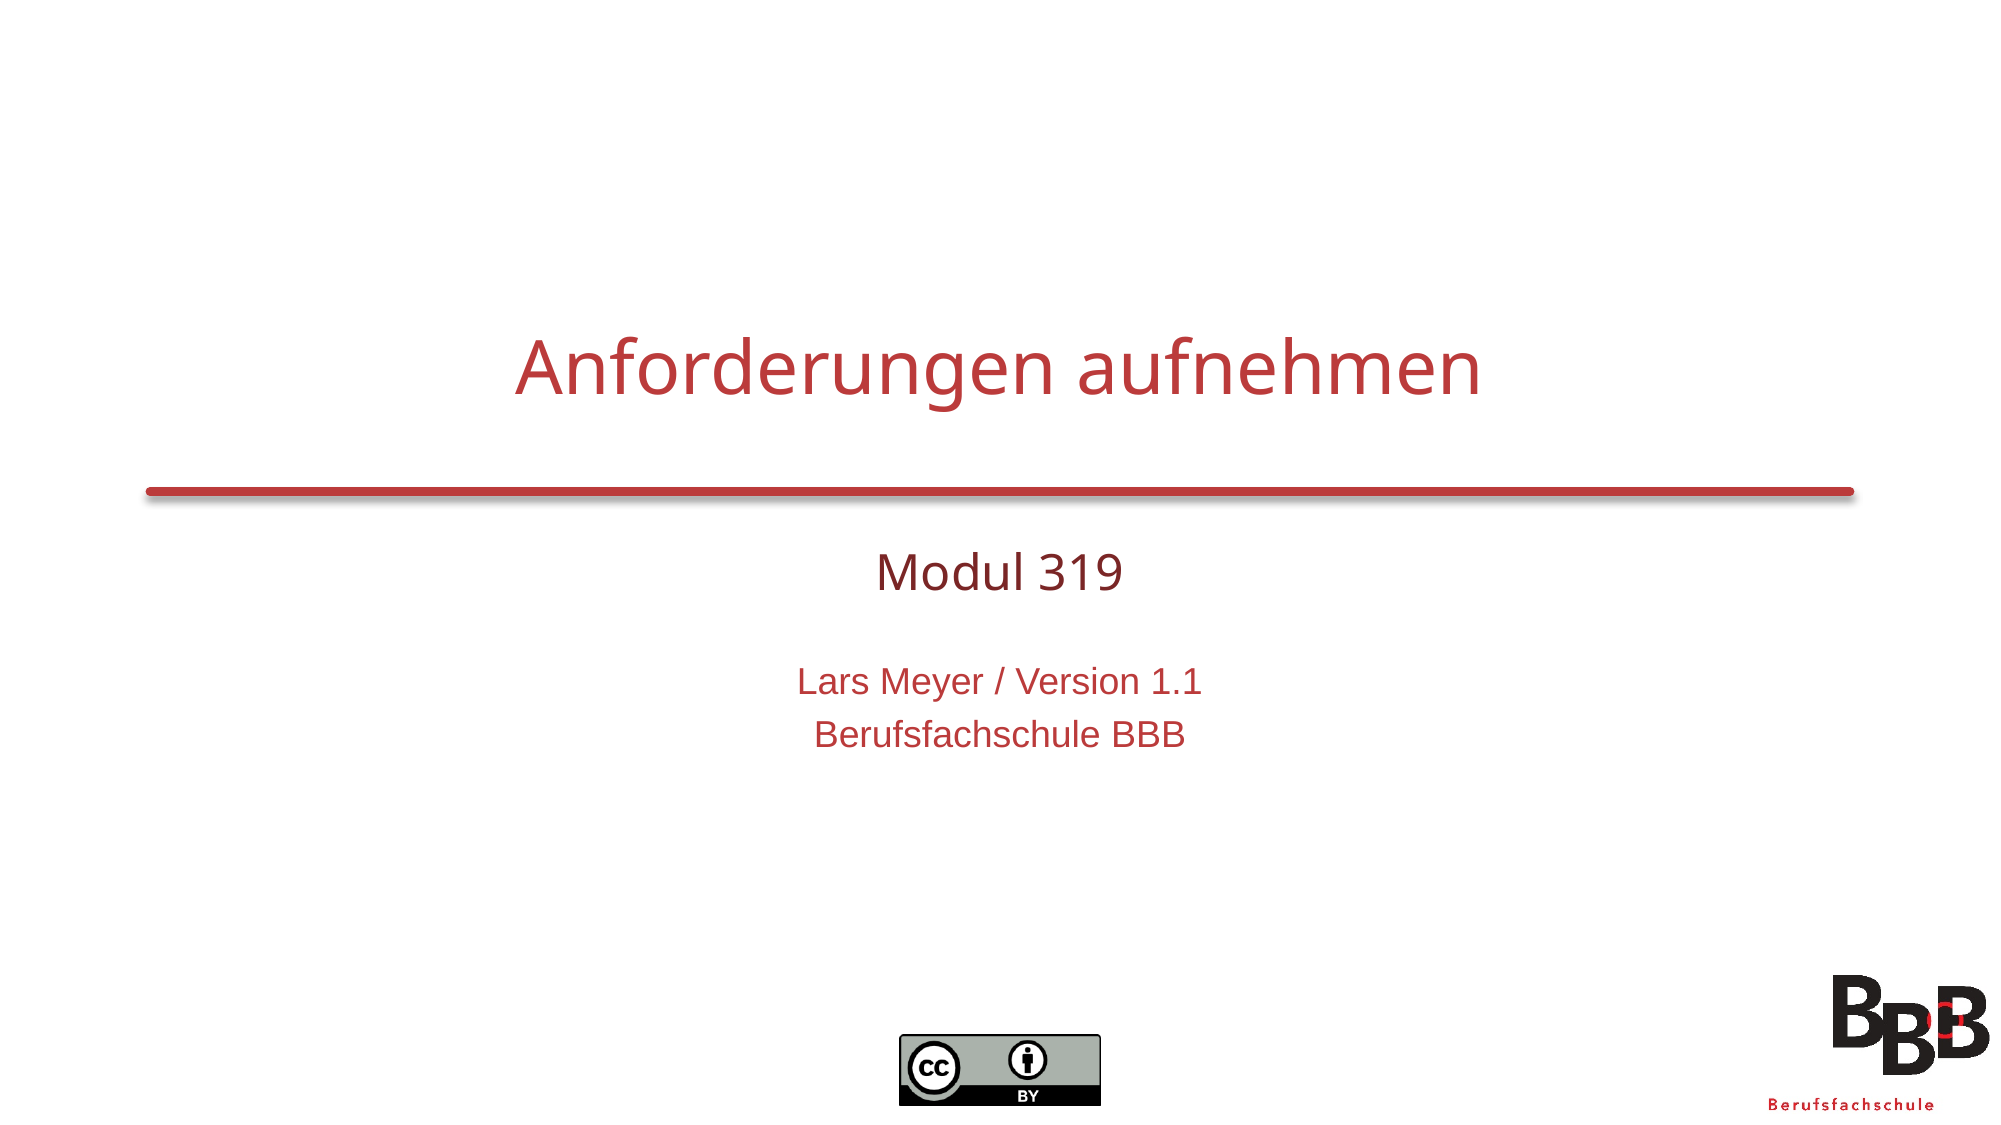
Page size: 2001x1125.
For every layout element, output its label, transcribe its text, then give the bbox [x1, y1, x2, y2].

subtitle Lars Meyer / Version 1.1 Berufsfachschule BBB [484, 656, 1516, 807]
footer Modul 319 [150, 527, 1850, 622]
picture [899, 1034, 1101, 1106]
picture [1767, 975, 1990, 1114]
title Anforderungen aufnehmen [150, 243, 1850, 485]
